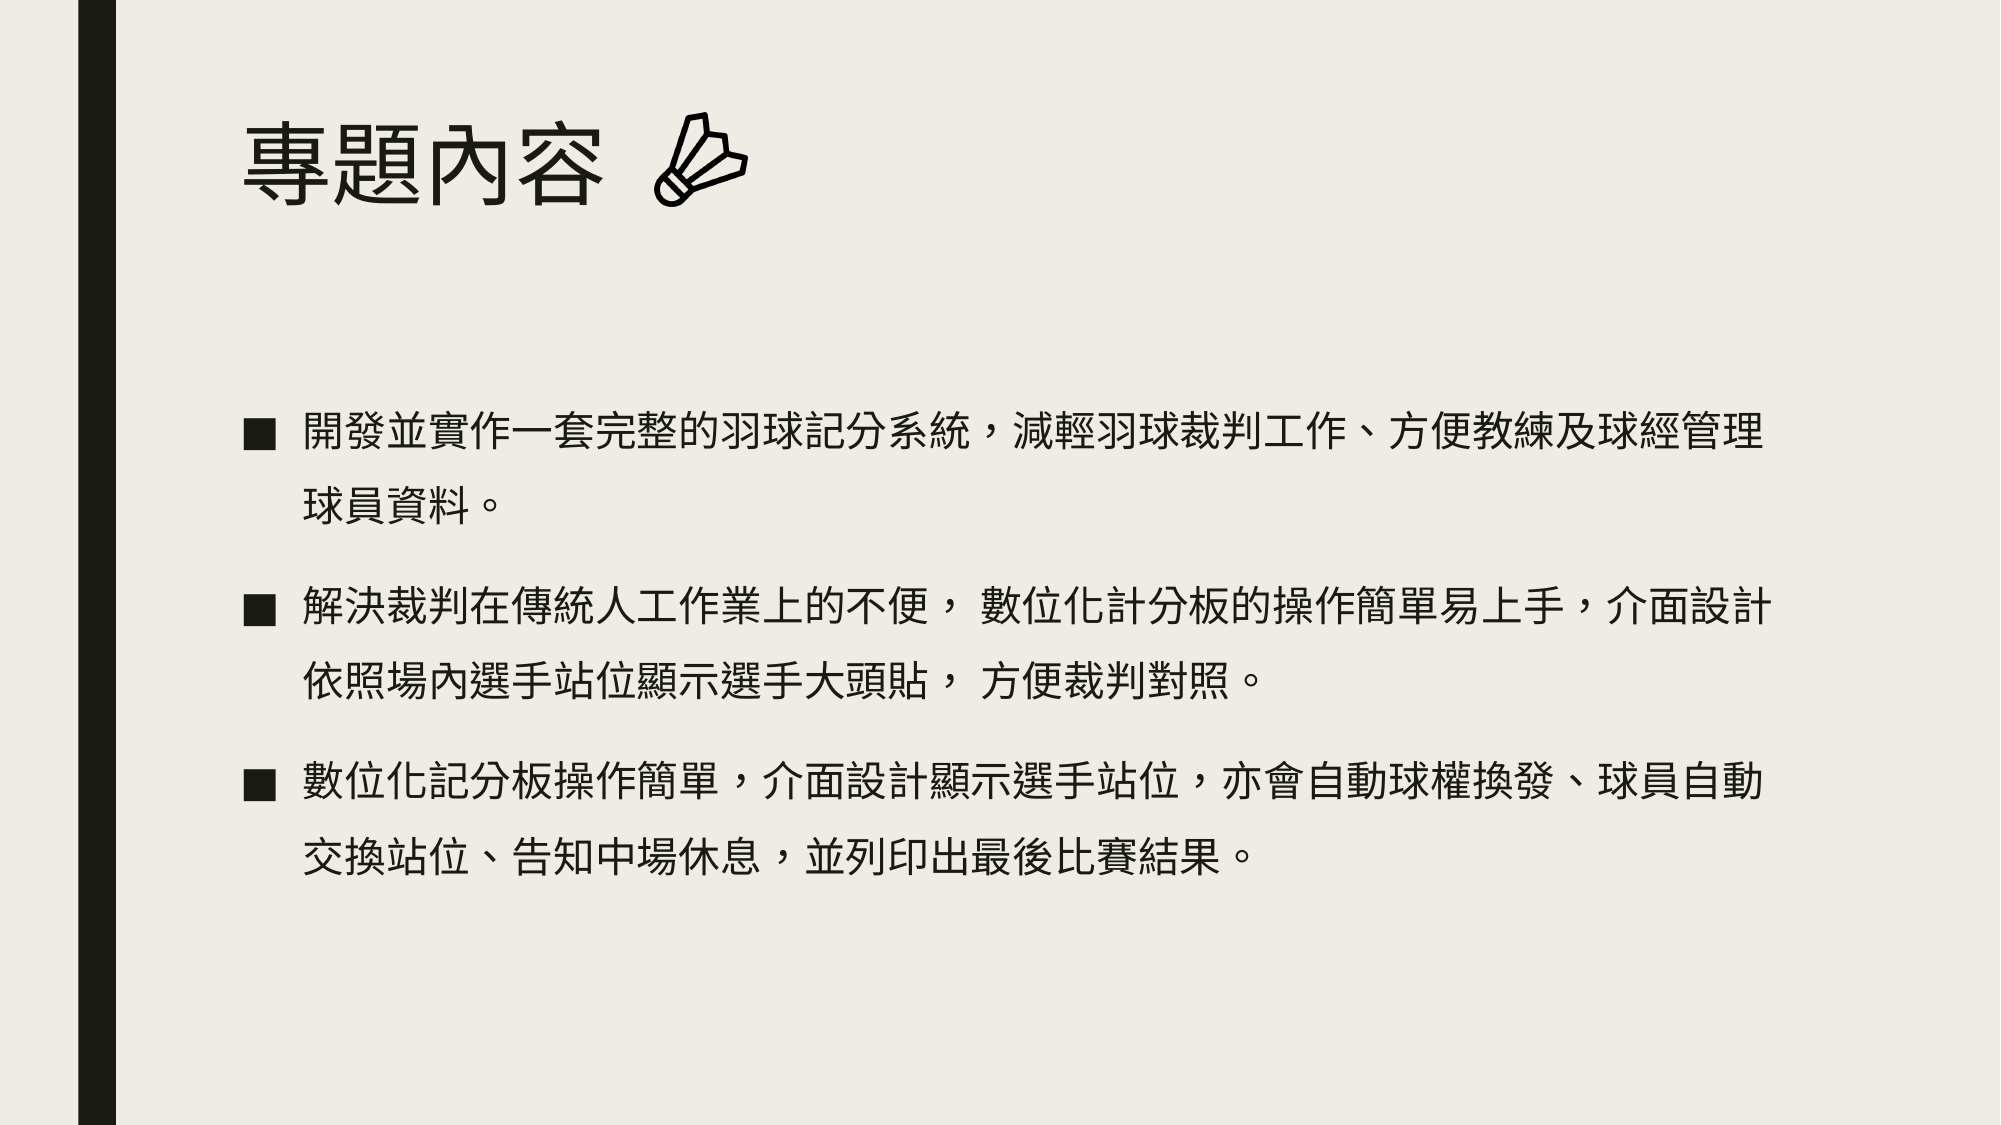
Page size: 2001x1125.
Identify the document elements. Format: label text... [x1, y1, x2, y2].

list 開發並實作一套完整的羽球記分系統，減輕羽球裁判工作、方便教練及球經管理球員資料。 解決裁判在傳統人工作業上的不便， 數位化計分板的操作簡單易上手，介面設計依照場內選手站位顯示選手大頭貼， 方便裁判對照。 數位化記分板操作簡單，介面設計顯示選手站位，亦會自動球權換發、球員自動交換站位、告知中場休息，並列印出最後比賽結果。 [225, 372, 1800, 963]
picture [654, 112, 748, 207]
title 專題內容 [225, 112, 1800, 357]
